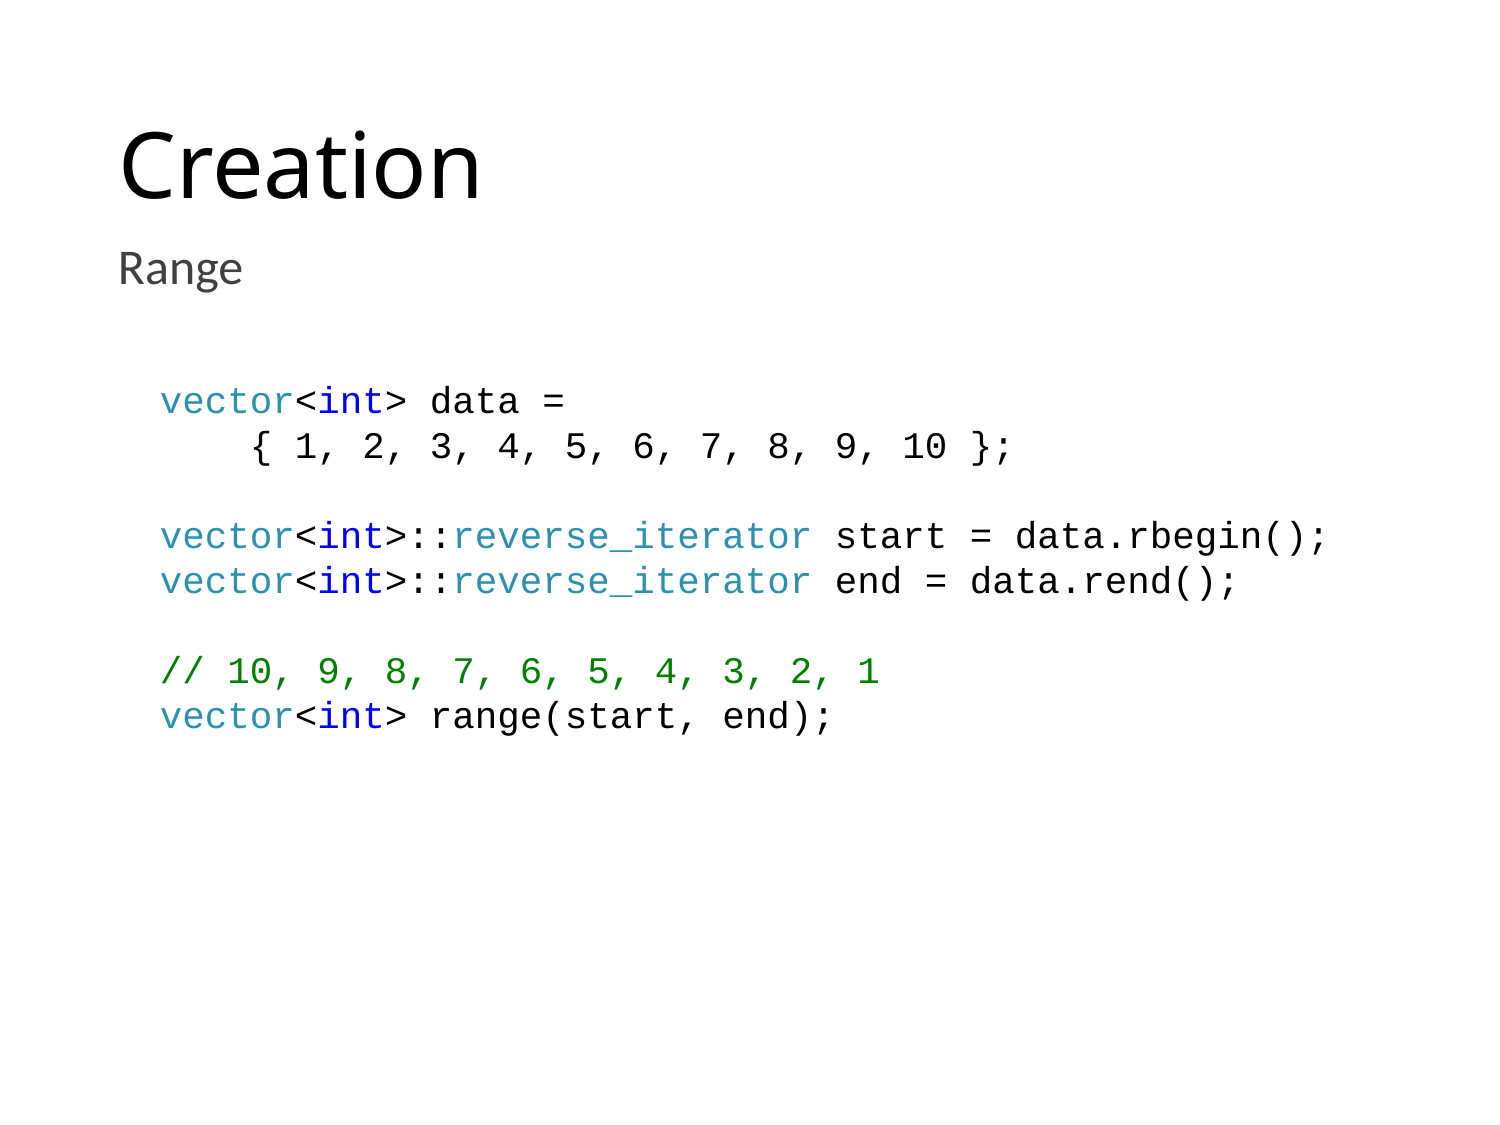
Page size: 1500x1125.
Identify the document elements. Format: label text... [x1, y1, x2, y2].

text_box vector<int> data = { 1, 2, 3, 4, 5, 6, 7, 8, 9, 10 }; vector<int>::reverse_iterator start = data.rbegin(); vector<int>::reverse_iterator end = data.rend(); // 10, 9, 8, 7, 6, 5, 4, 3, 2, 1 vector<int> range(start, end); [159, 376, 1330, 737]
title Creation [103, 59, 1397, 278]
text_box Range [103, 227, 703, 302]
